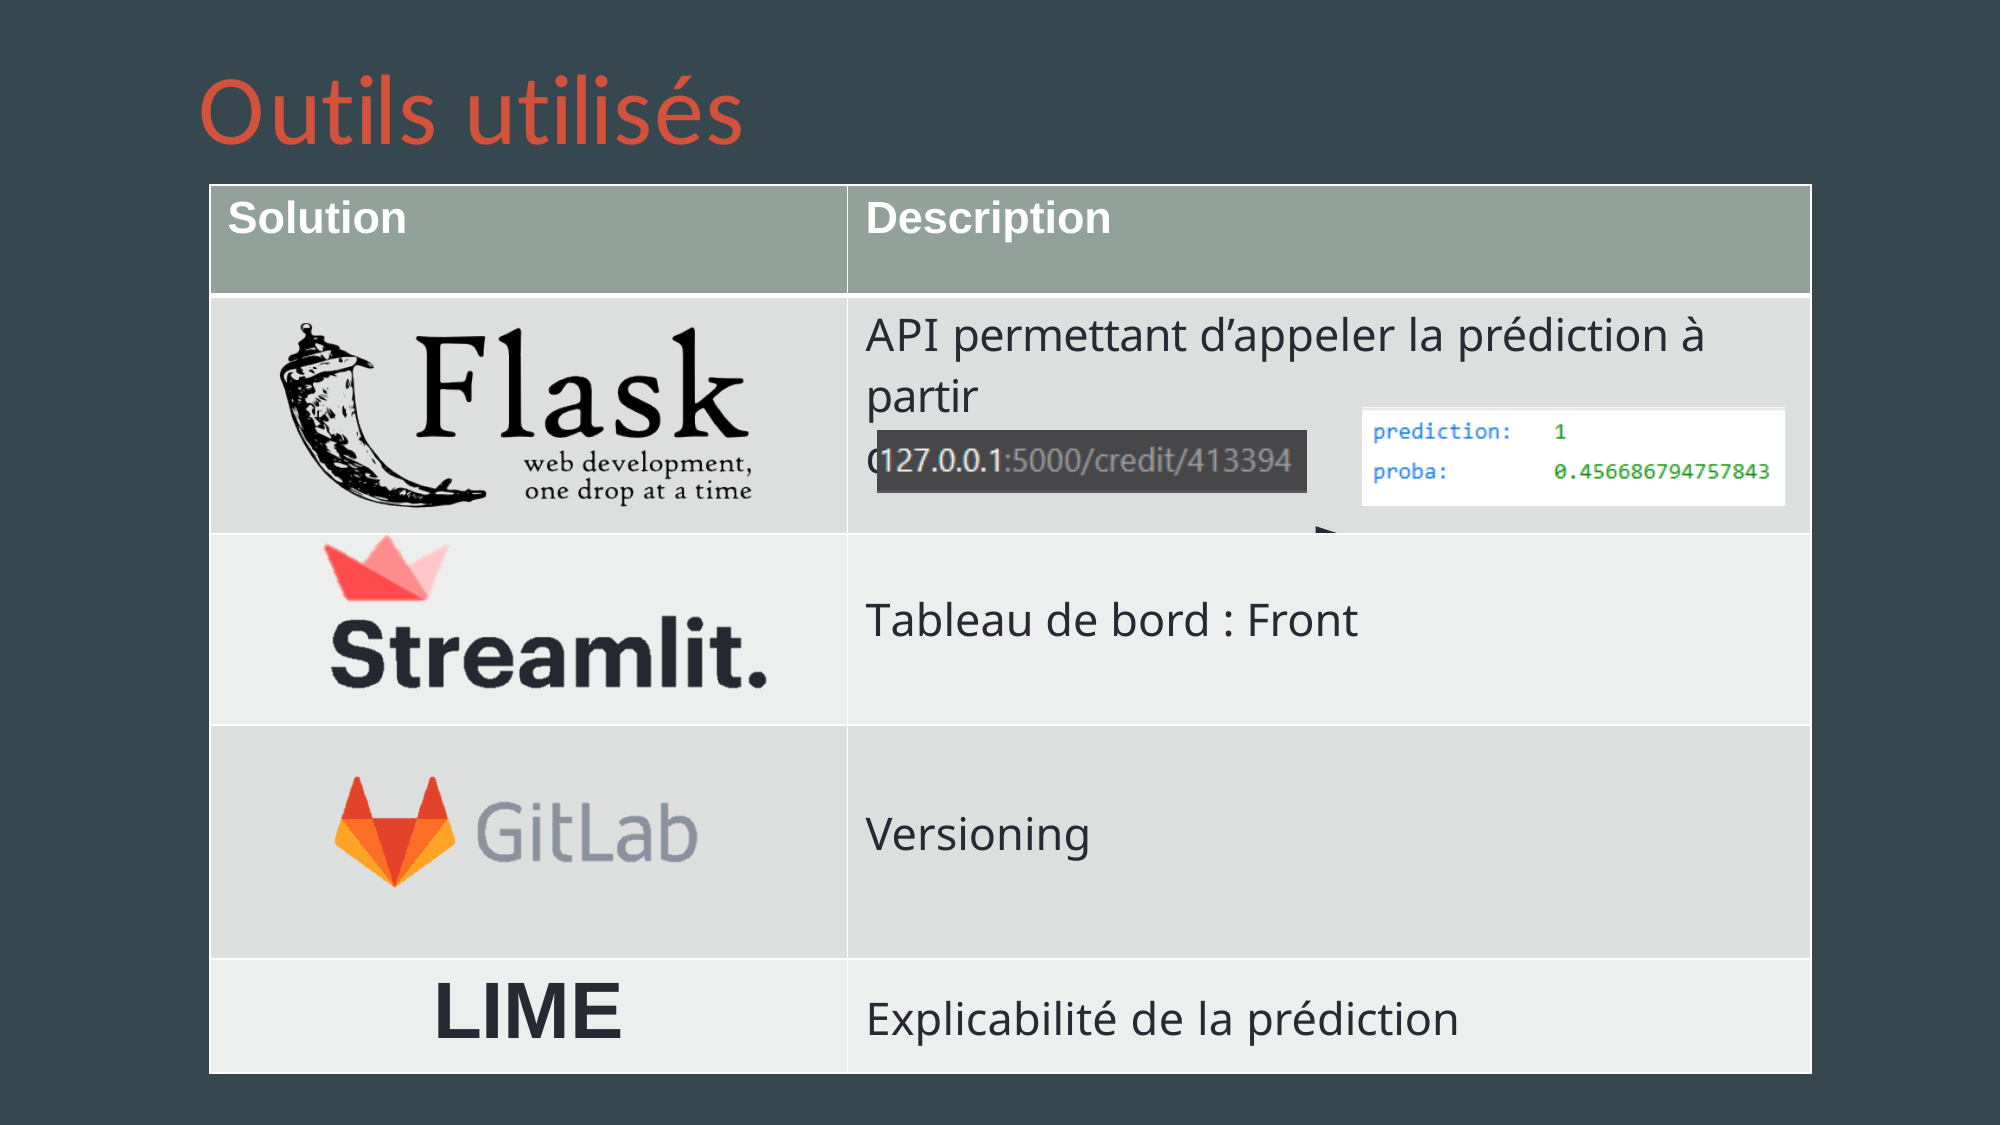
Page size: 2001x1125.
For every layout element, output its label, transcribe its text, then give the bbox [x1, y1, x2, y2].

table_cell Explicabilité de la prédiction [848, 960, 1810, 1072]
title Outils utilisés [196, 42, 756, 233]
table_cell LIME [211, 960, 847, 1072]
table_cell [211, 535, 847, 724]
table_cell [211, 298, 847, 533]
table_header Solution [211, 186, 847, 293]
table_header Description [848, 186, 1810, 293]
table_cell [211, 726, 847, 958]
table_cell API permettant d’appeler la prédiction à partir de l’ID du client ► [848, 298, 1810, 533]
picture [1362, 406, 1785, 506]
picture [876, 430, 1307, 493]
picture [290, 732, 741, 932]
table_cell Tableau de bord : Front [848, 535, 1810, 724]
table_cell Versioning [848, 726, 1810, 958]
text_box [267, 316, 779, 701]
